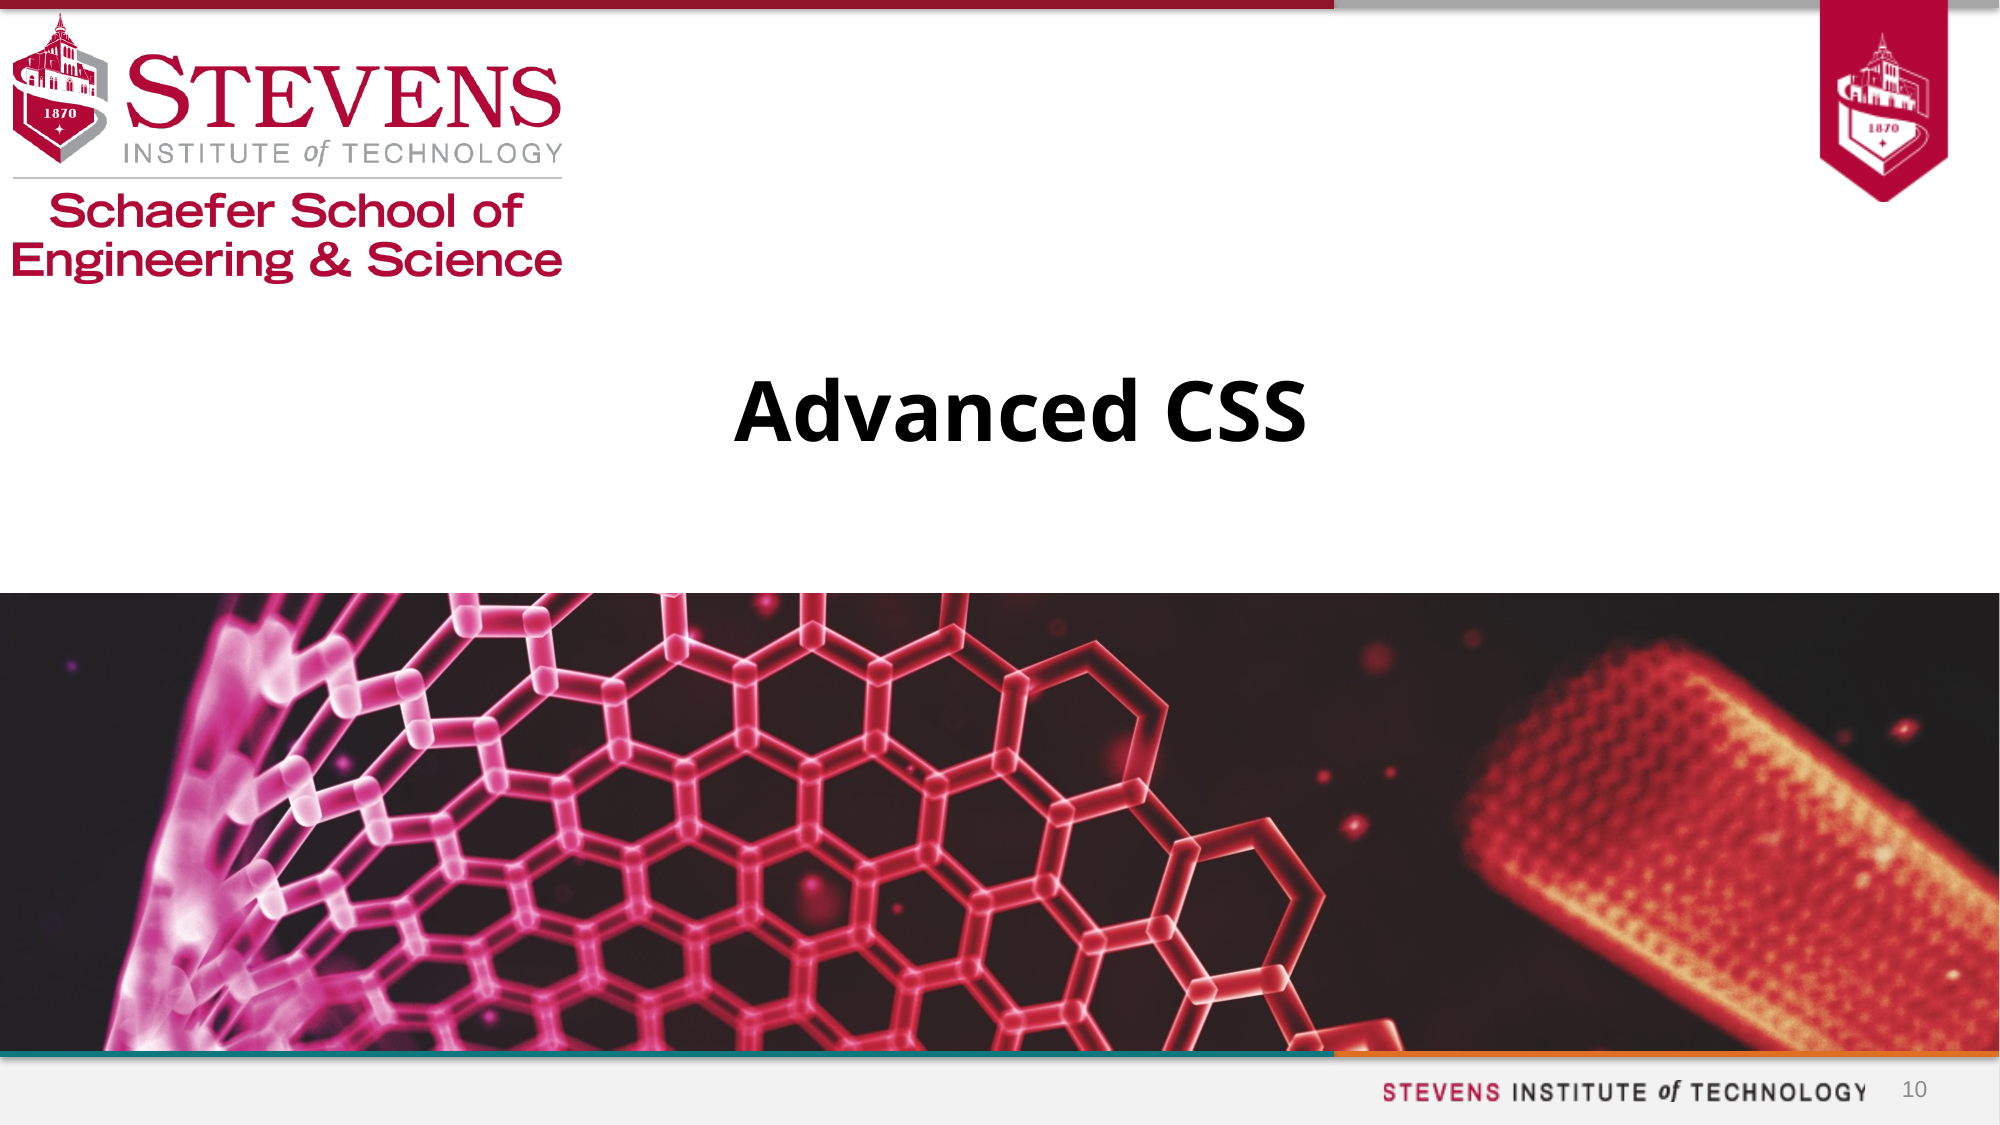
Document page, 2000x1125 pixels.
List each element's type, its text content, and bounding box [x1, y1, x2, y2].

picture [0, 593, 2000, 1052]
slide_number 10 [1862, 1063, 1967, 1118]
list Advanced CSS [76, 350, 1967, 532]
picture [13, 13, 562, 284]
